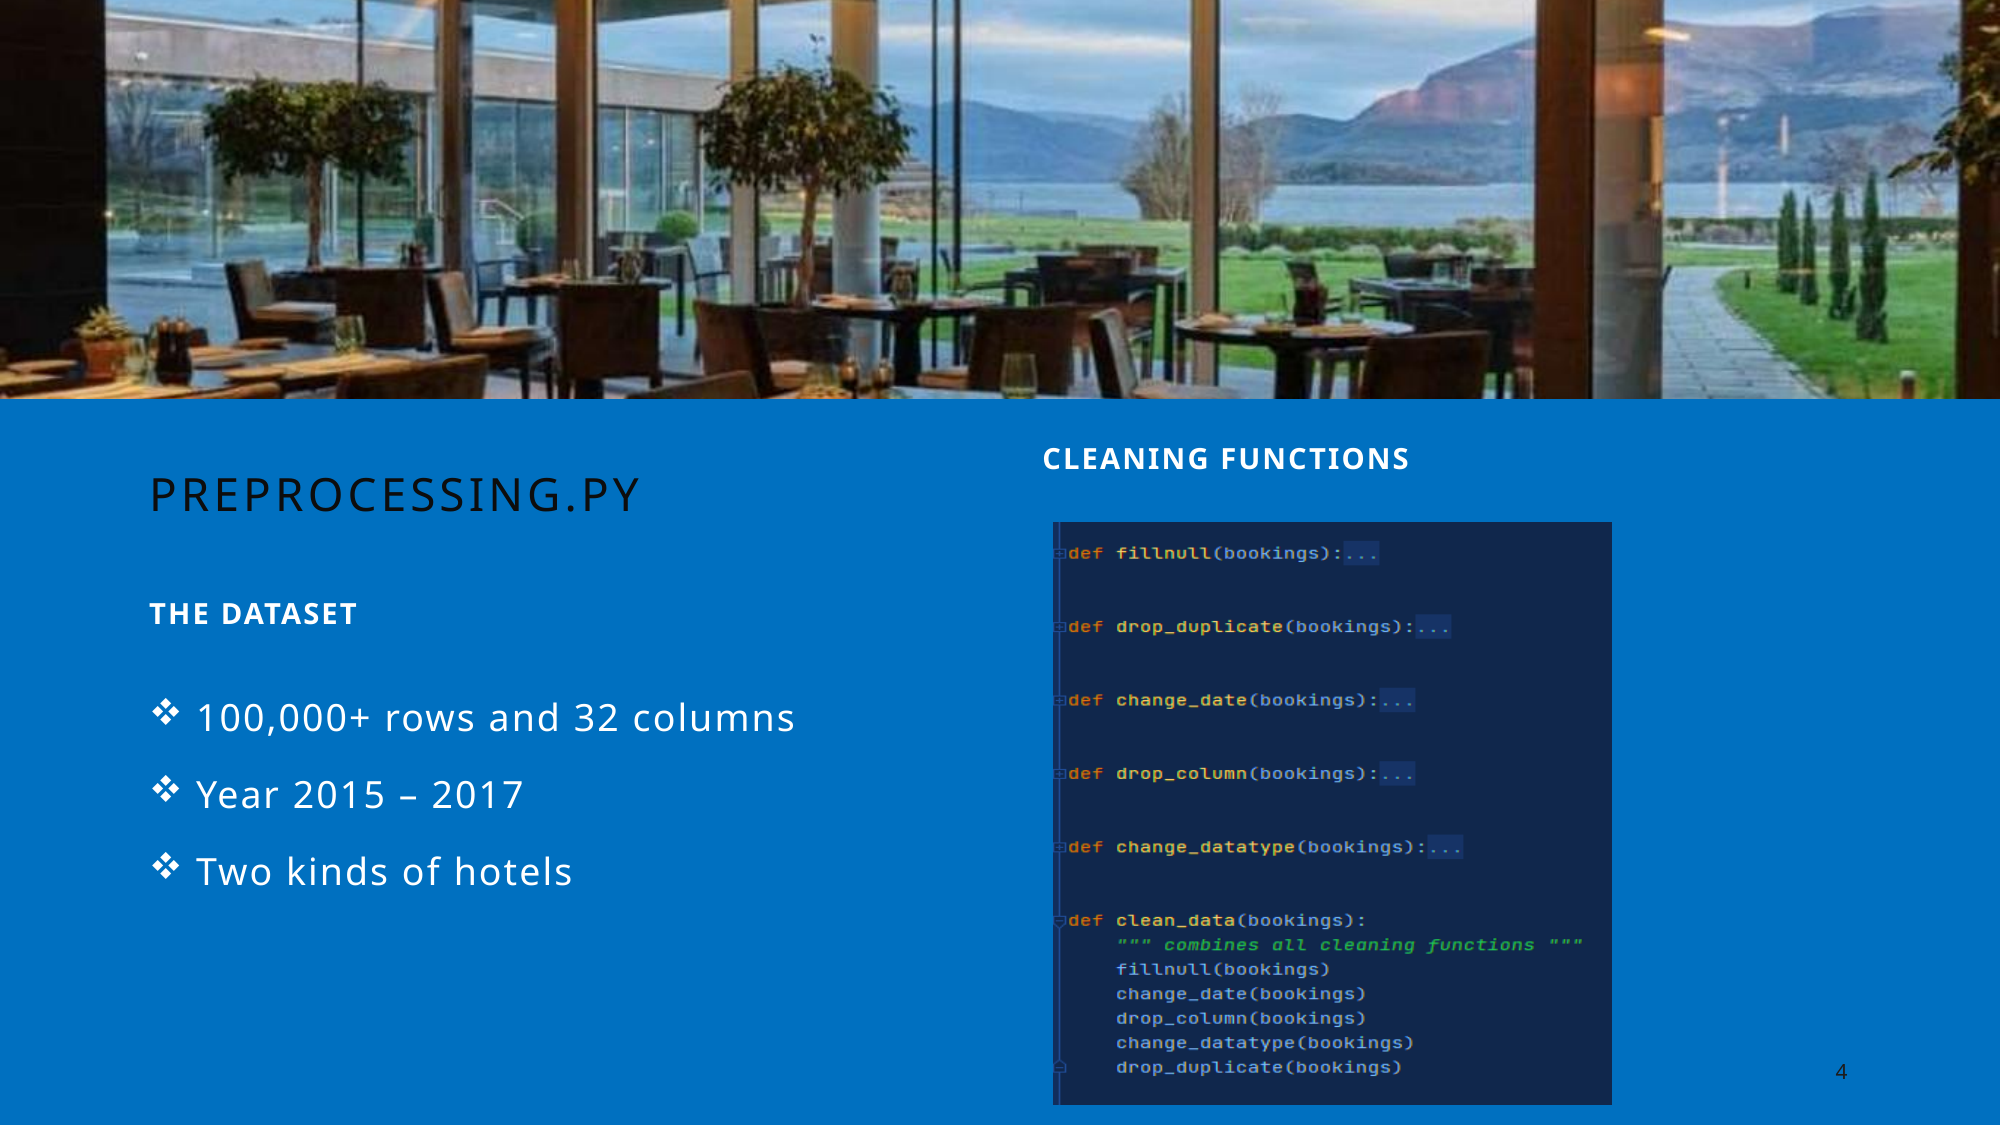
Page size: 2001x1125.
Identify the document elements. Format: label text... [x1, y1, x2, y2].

list THE DATASET [134, 568, 947, 639]
title PREPROCESSING.PY [134, 439, 855, 529]
list CLEANING Functions [1027, 412, 1840, 483]
picture [0, 0, 2000, 399]
list 100,000+ rows and 32 columns Year 2015 – 2017 Two kinds of hotels [134, 675, 947, 1043]
picture [1052, 522, 1612, 1105]
slide_number 4 [1612, 1042, 1863, 1103]
